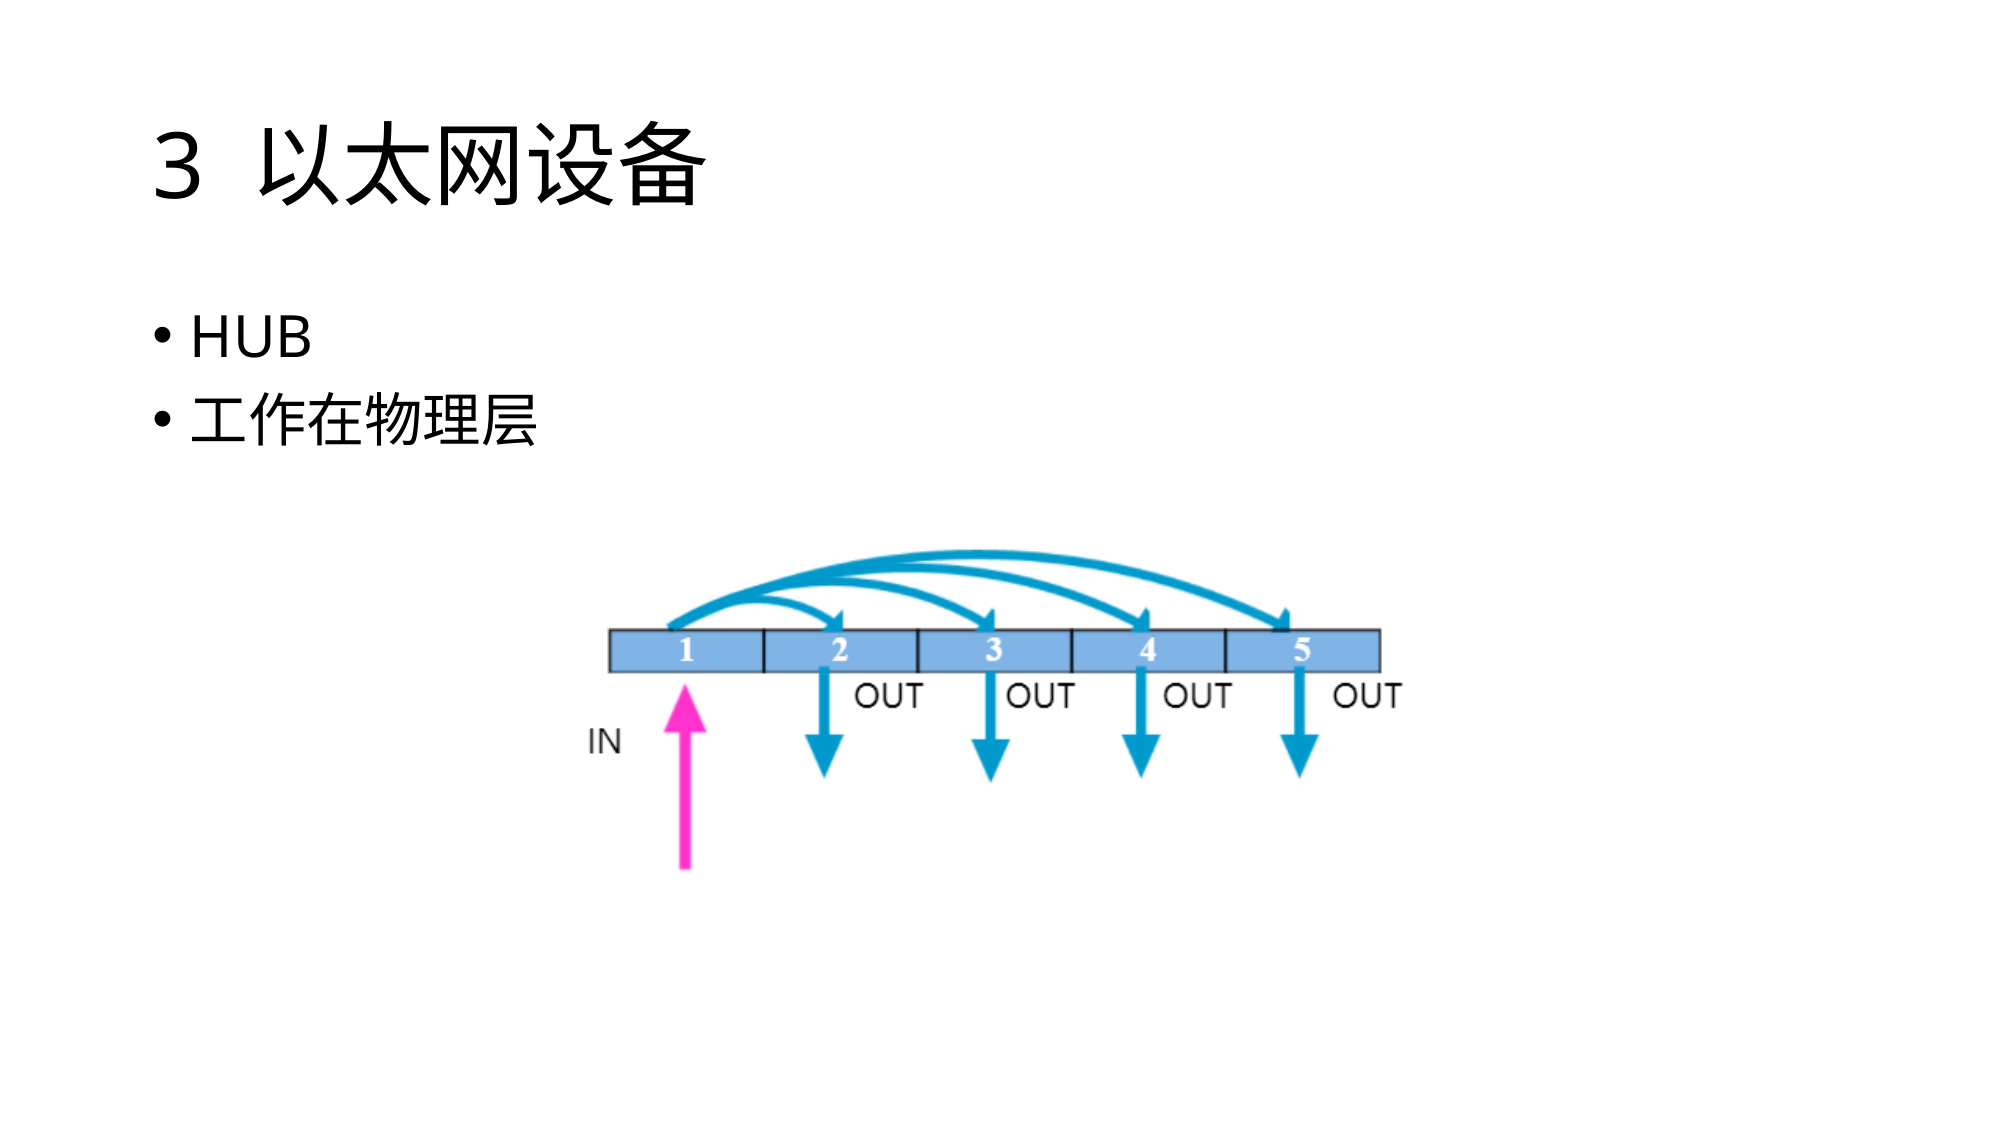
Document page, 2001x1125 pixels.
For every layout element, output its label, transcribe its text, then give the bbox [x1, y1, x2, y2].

title 3 以太网设备 [137, 59, 1863, 278]
picture [528, 514, 1471, 915]
list HUB 工作在物理层 [137, 299, 1863, 1014]
